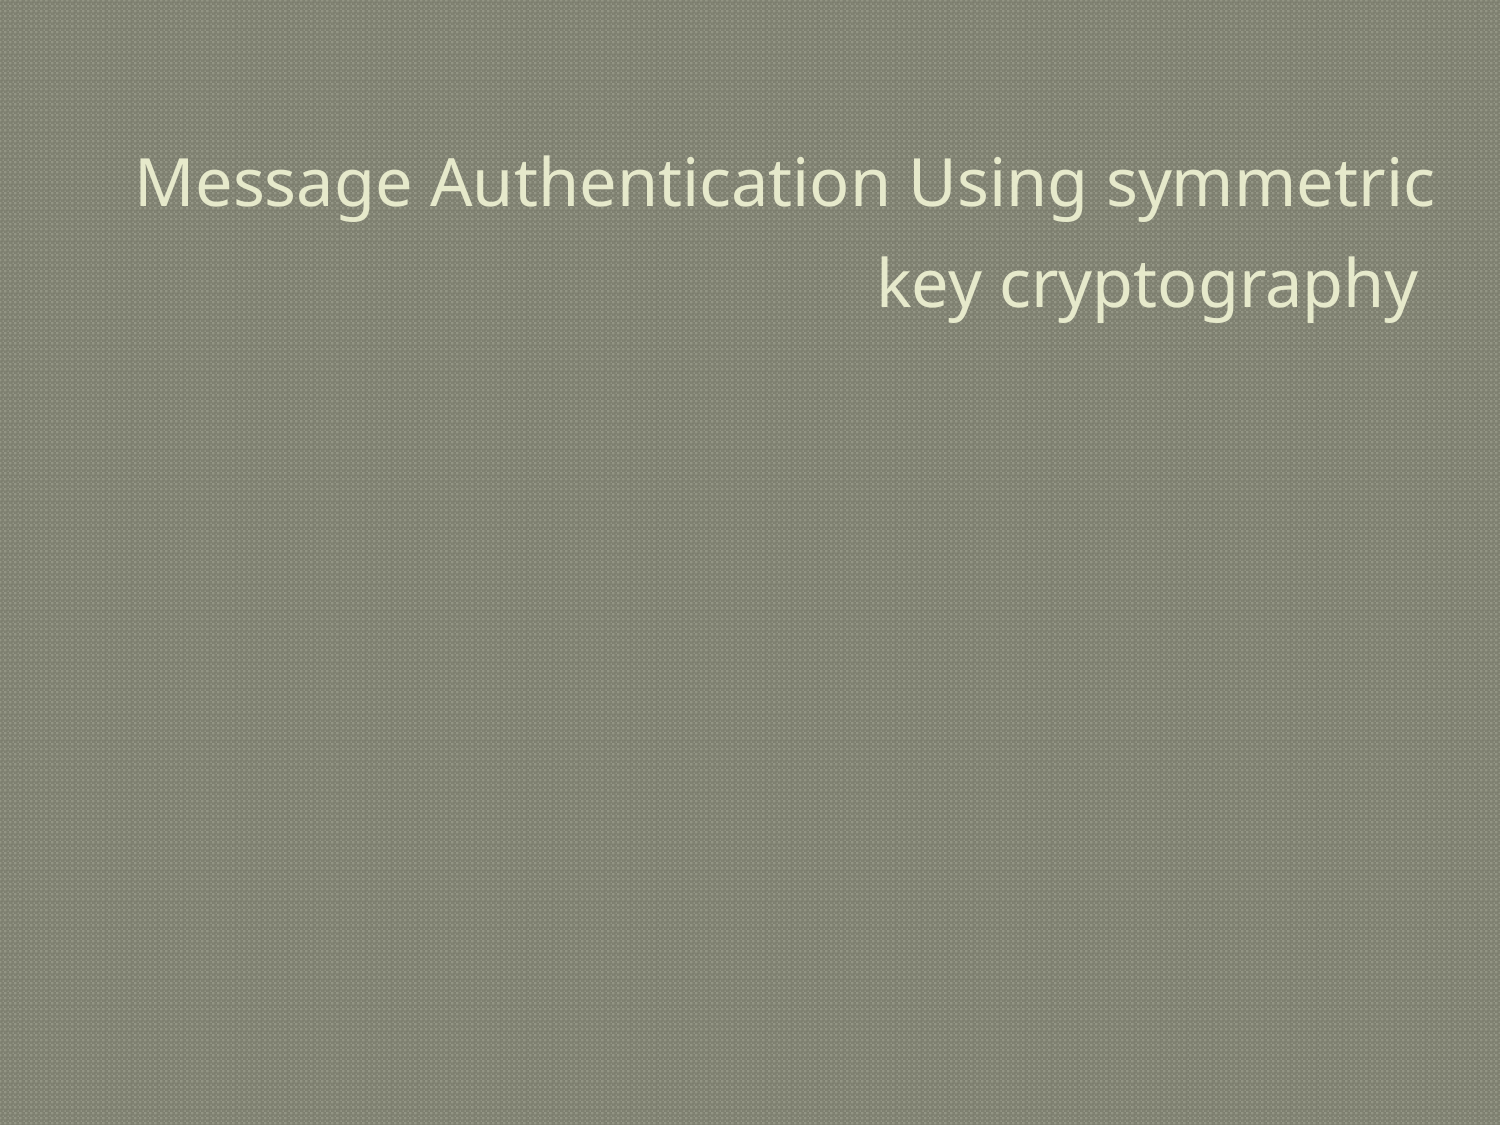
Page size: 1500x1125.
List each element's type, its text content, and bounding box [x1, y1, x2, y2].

title Message Authentication Using symmetric key cryptography [50, 103, 1438, 322]
